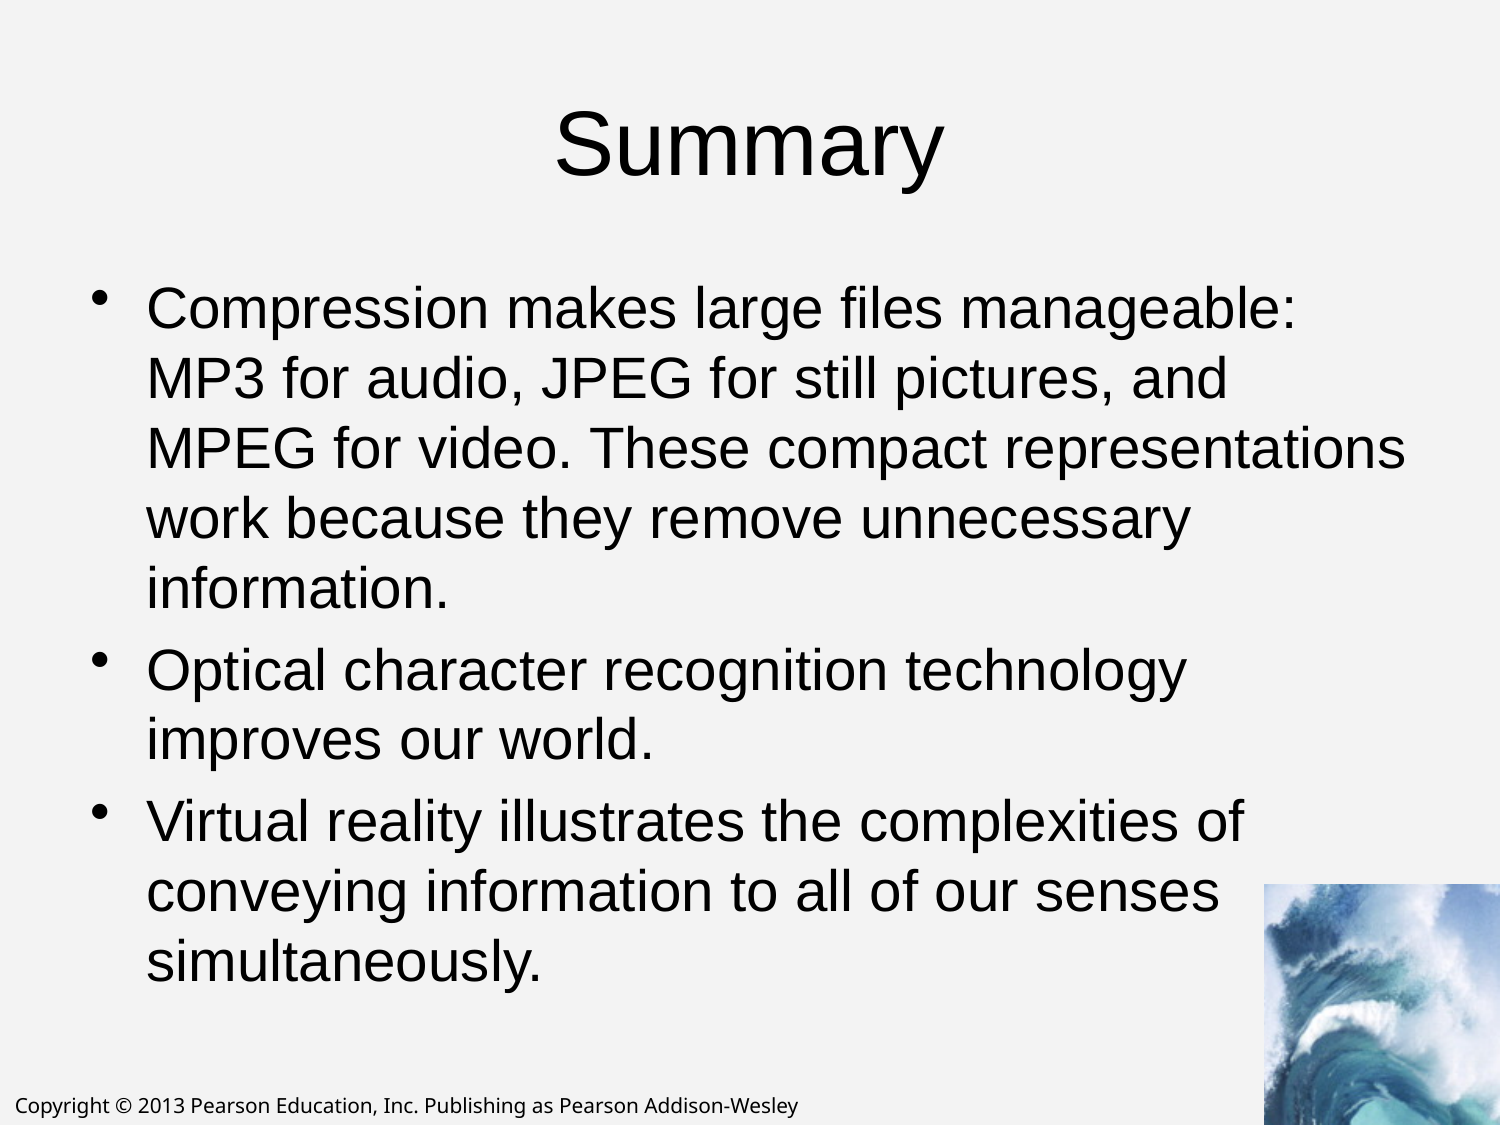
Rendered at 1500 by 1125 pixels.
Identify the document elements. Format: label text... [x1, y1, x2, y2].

list Compression makes large files manageable: MP3 for audio, JPEG for still pictures, and MPEG for video. These compact representations work because they remove unnecessary information. Optical character recognition technology improves our world. Virtual reality illustrates the complexities of conveying information to all of our senses simultaneously. [74, 262, 1426, 1006]
title Summary [74, 44, 1426, 233]
picture [1264, 884, 1500, 1125]
